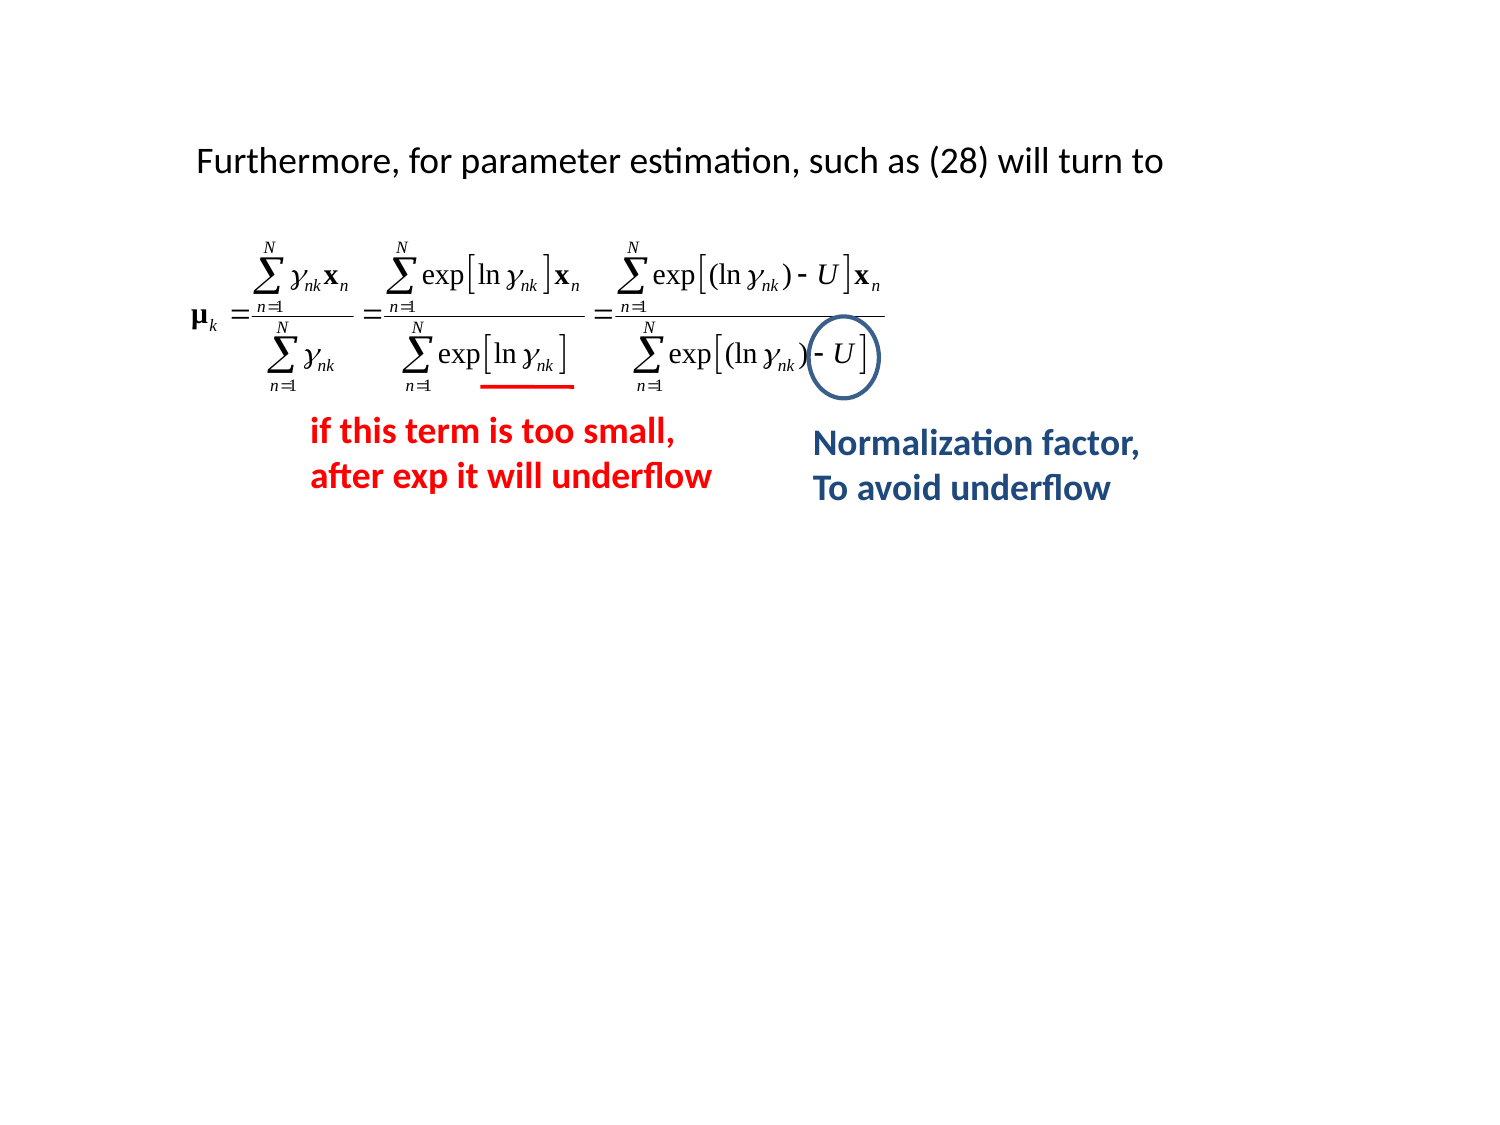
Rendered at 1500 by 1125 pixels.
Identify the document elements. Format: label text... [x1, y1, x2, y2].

text_box if this term is too small, after exp it will underflow [295, 408, 728, 504]
text_box Normalization factor, To avoid underflow [798, 410, 1165, 515]
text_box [187, 234, 892, 399]
text_box Furthermore, for parameter estimation, such as (28) will turn to [181, 128, 1180, 189]
